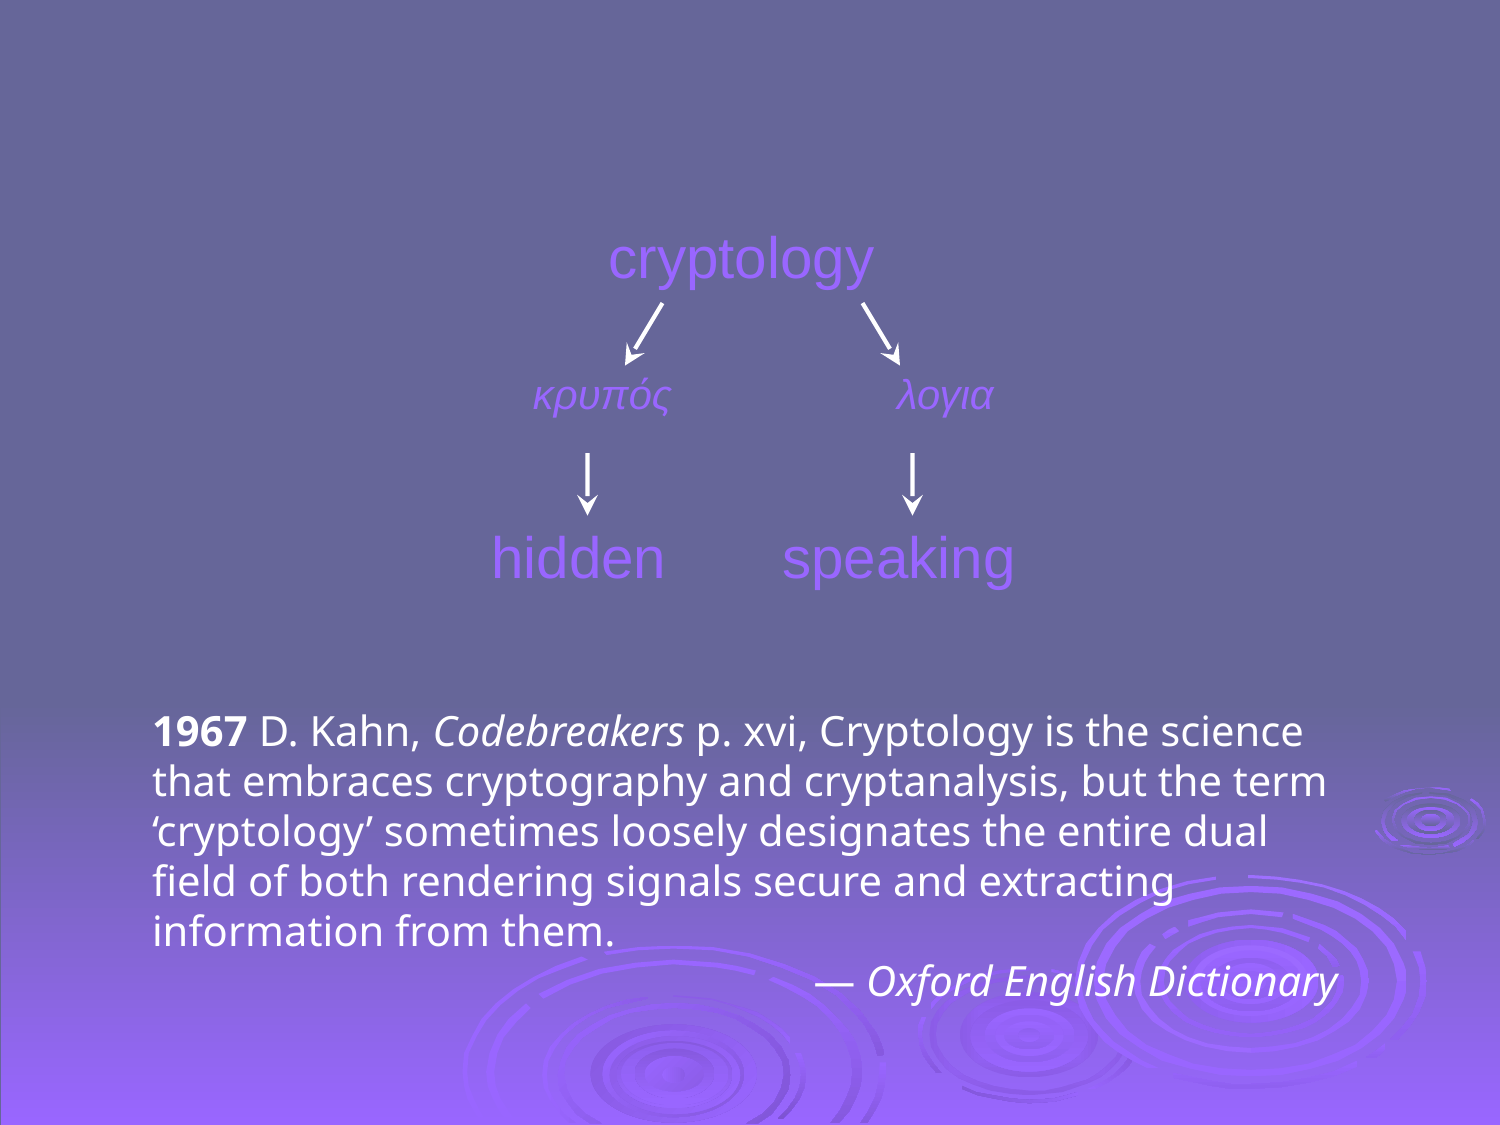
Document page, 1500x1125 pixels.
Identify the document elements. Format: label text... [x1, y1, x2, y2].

text_box speaking [767, 512, 1031, 598]
text_box [880, 342, 901, 366]
text_box λογια [882, 360, 1009, 426]
text_box hidden [476, 512, 682, 598]
text_box 1967 D. Kahn, Codebreakers p. xvi, Cryptology is the science that embraces cryptography and cryptanalysis, but the term ‘cryptology’ sometimes loosely designates the entire dual field of both rendering signals secure and extracting information from them. — Oxford English Dictionary [137, 697, 1353, 1013]
text_box [577, 494, 598, 516]
text_box [902, 494, 923, 516]
text_box κρυπός [518, 360, 688, 426]
text_box [624, 342, 645, 366]
text_box cryptology [593, 212, 890, 298]
